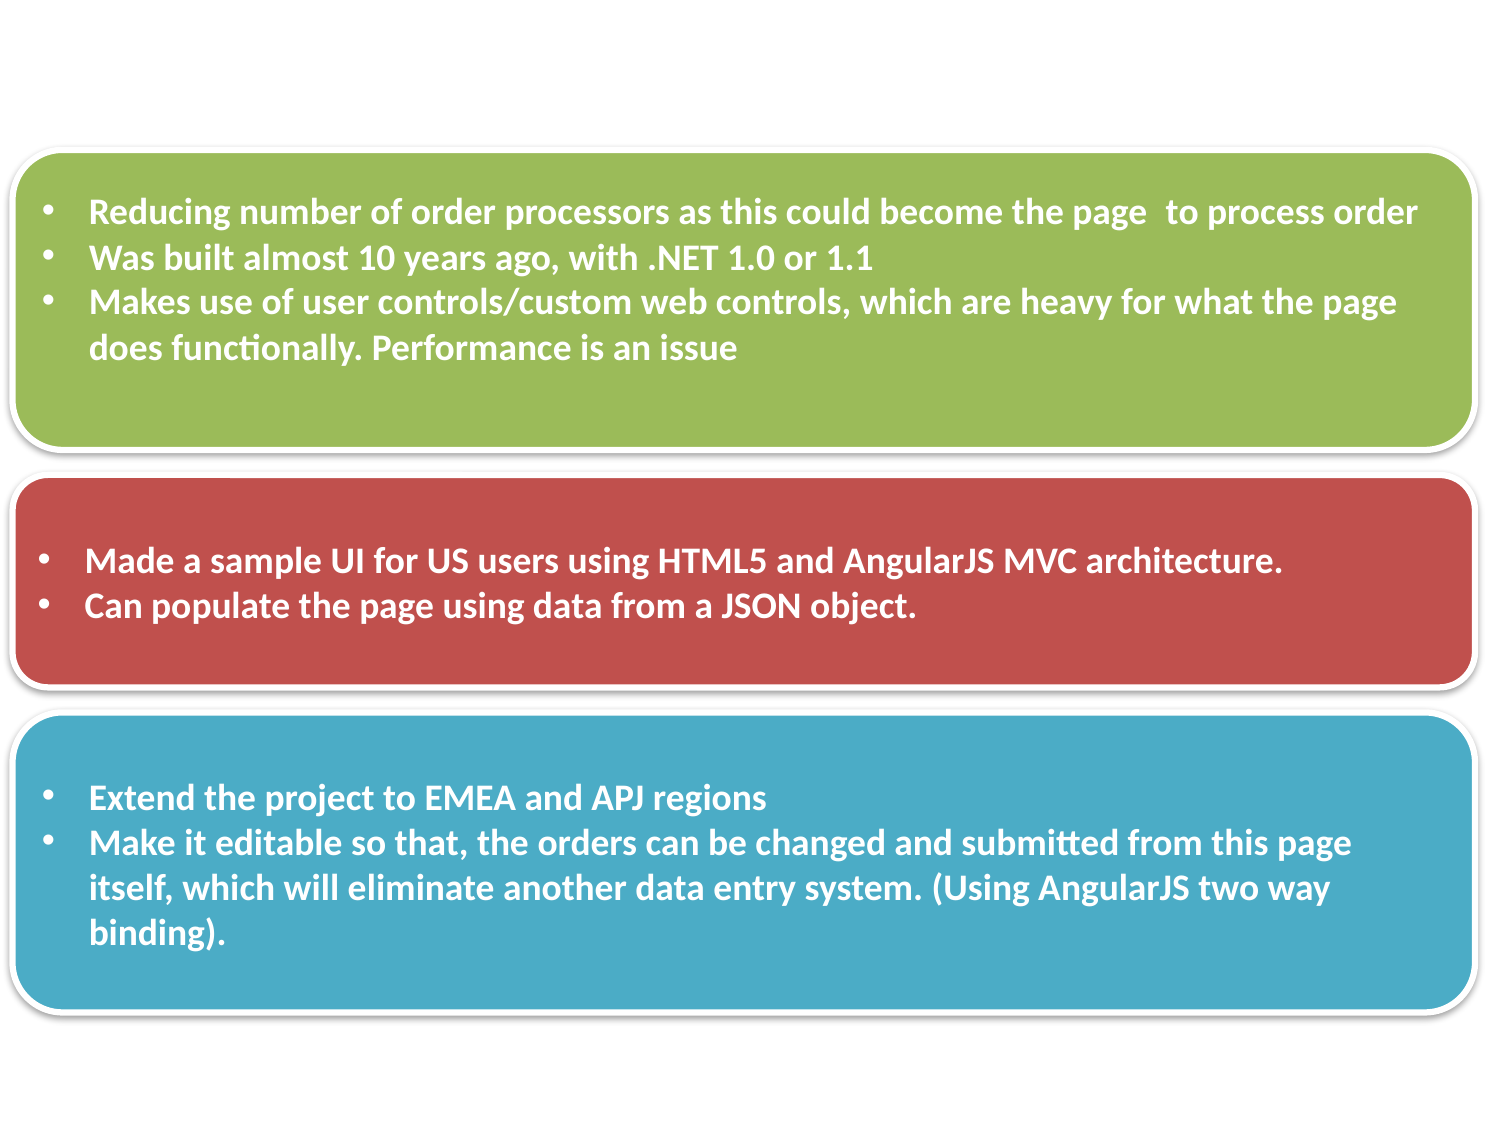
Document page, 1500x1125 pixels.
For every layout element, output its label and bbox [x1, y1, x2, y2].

text_box [0, 0, 1500, 1125]
